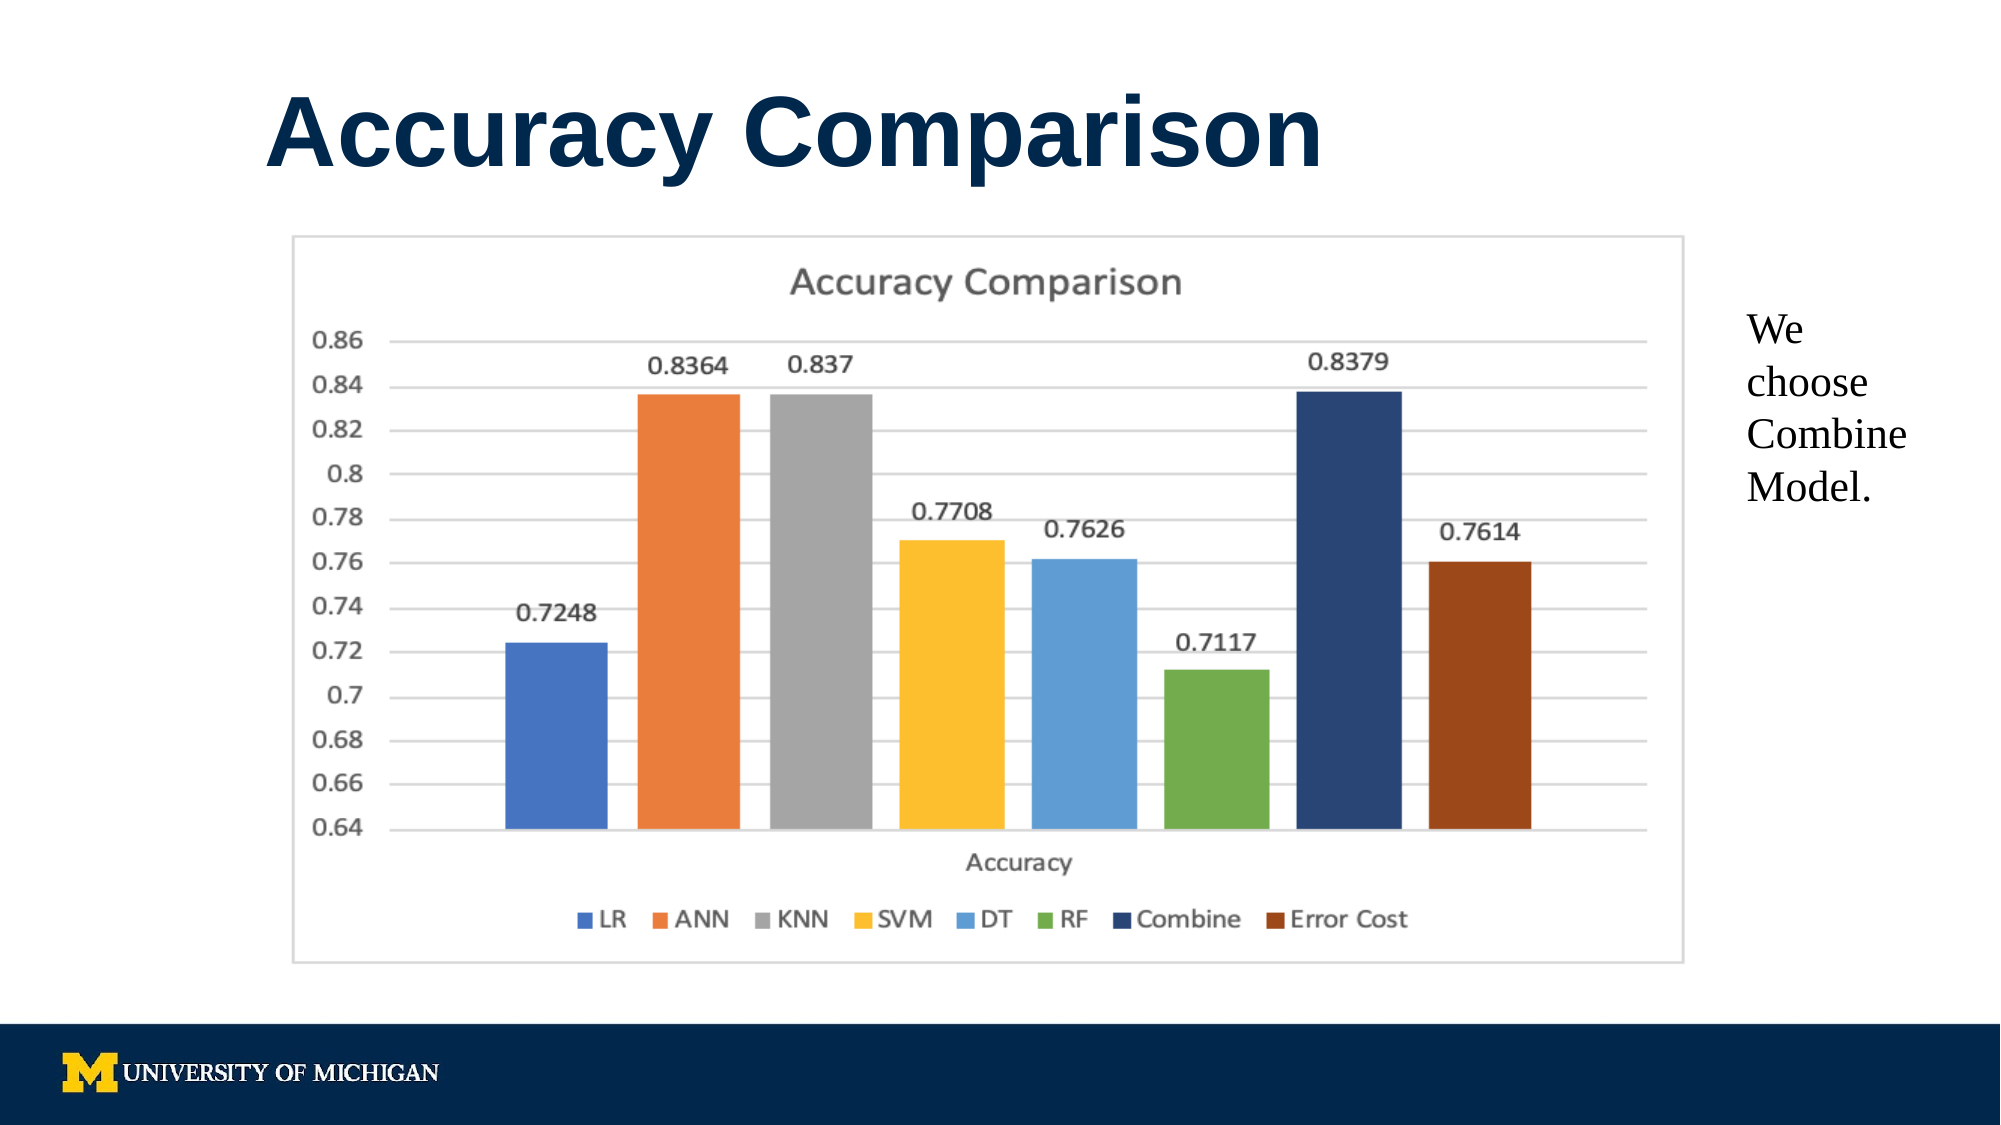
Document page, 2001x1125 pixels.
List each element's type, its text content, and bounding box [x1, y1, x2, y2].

text_box We choose Combine Model. [1731, 285, 1931, 541]
picture [0, 0, 2000, 1125]
title Accuracy Comparison [249, 53, 1750, 196]
